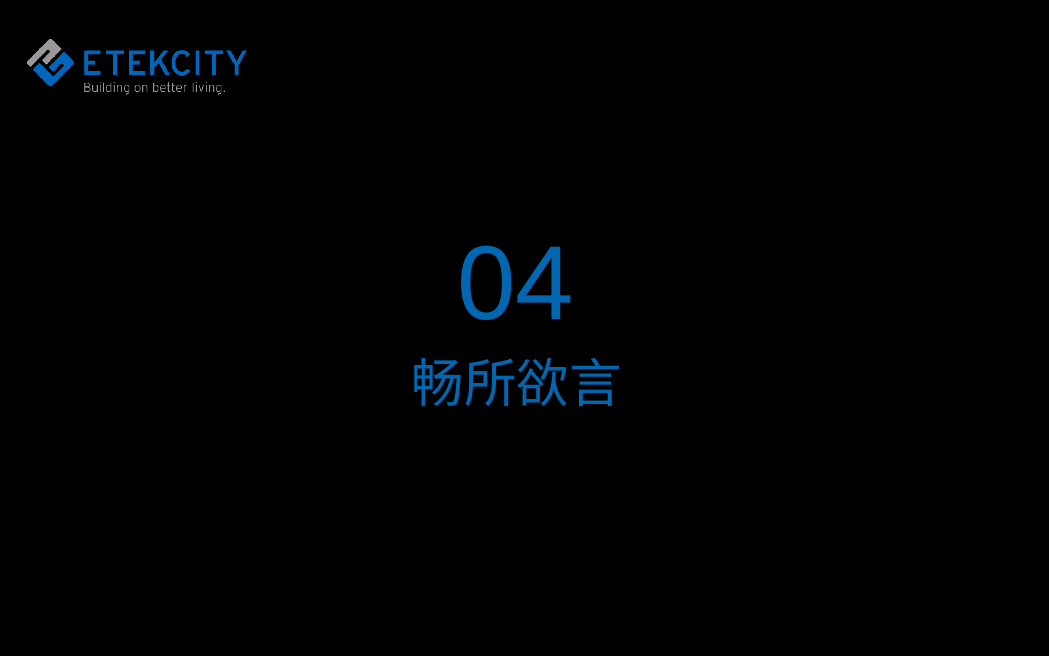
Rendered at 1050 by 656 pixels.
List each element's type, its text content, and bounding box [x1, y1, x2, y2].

text_box 04 [442, 207, 750, 348]
picture [27, 36, 247, 100]
text_box 畅所欲言 [339, 342, 695, 421]
